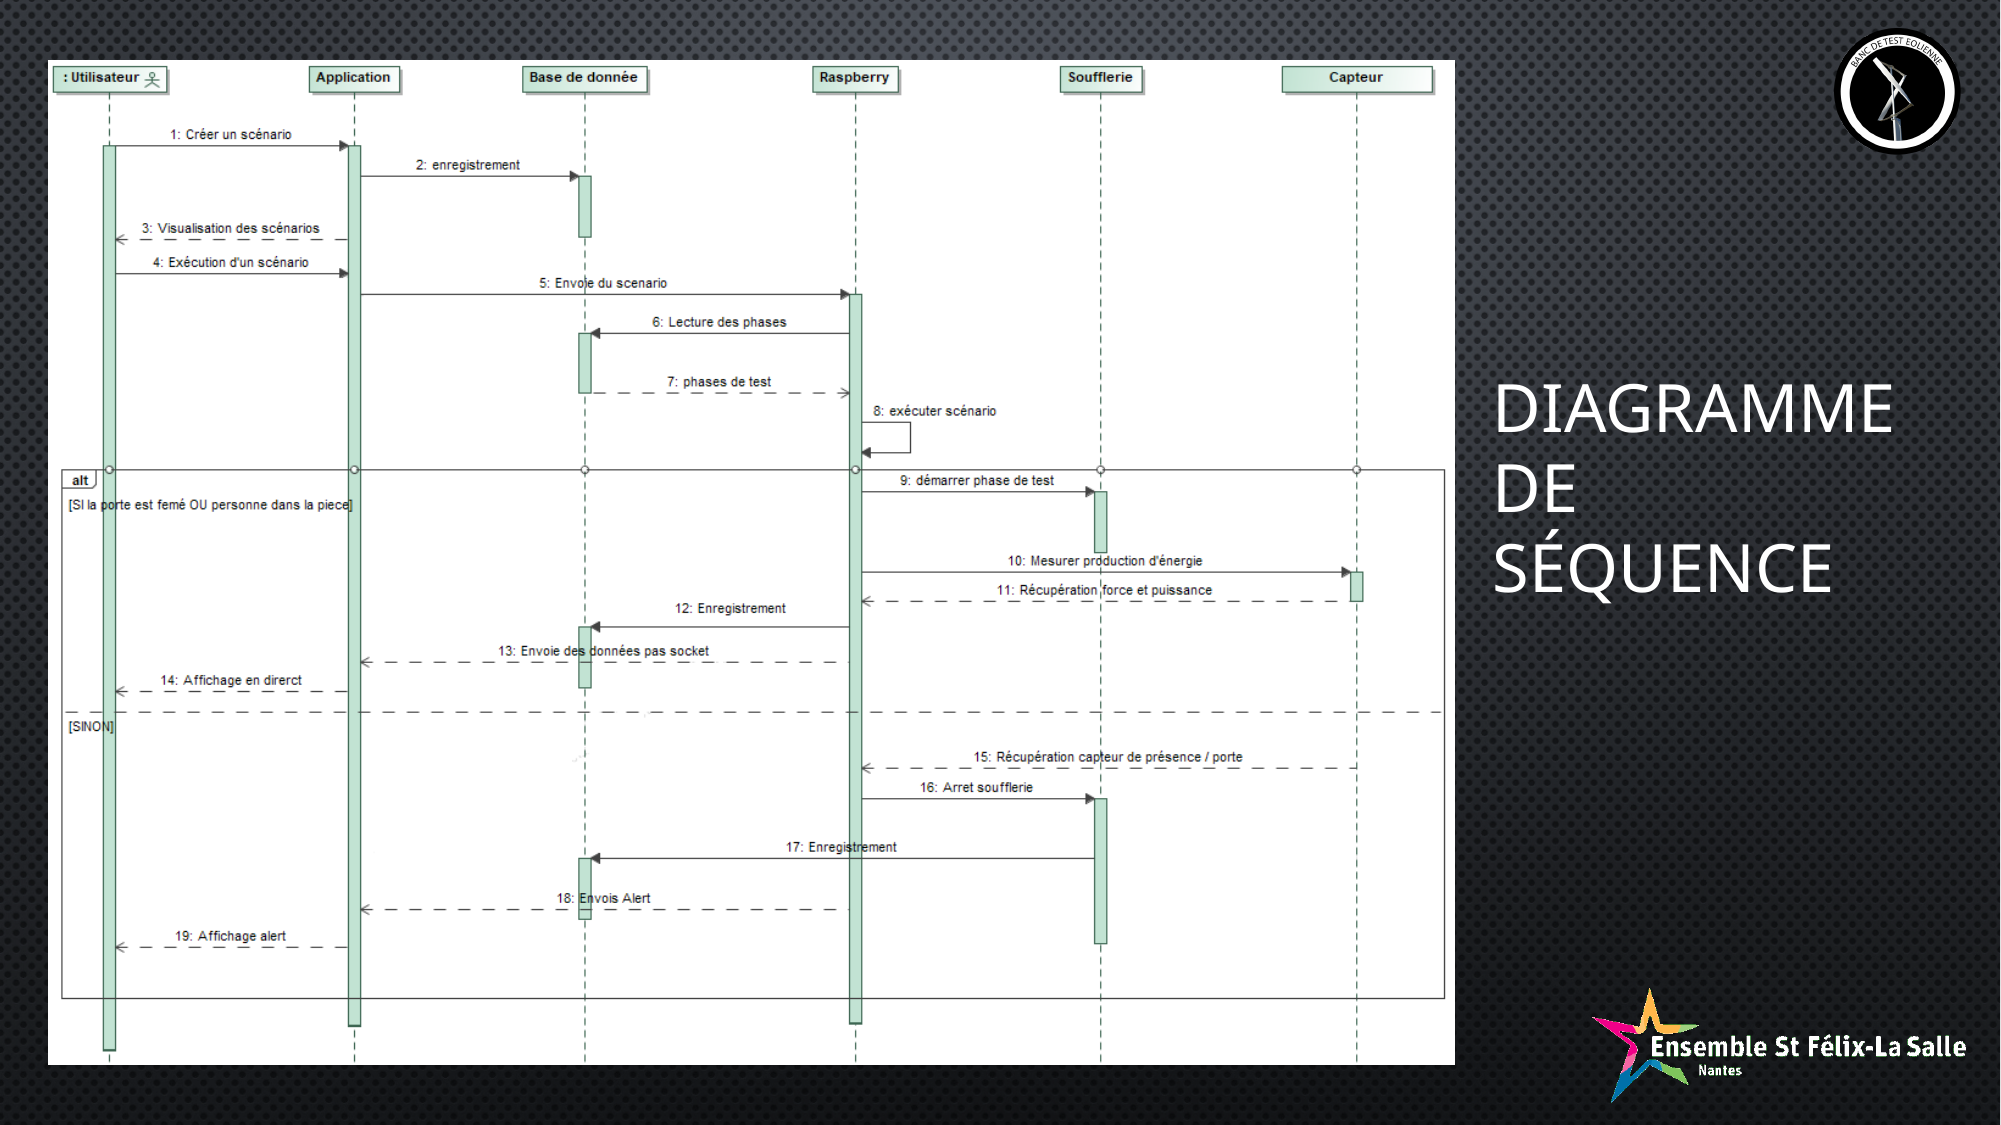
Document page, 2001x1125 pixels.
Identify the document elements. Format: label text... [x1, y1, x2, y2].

picture [1739, 0, 2000, 251]
picture [48, 59, 1455, 1066]
text_box Diagramme de séquence [1477, 358, 1937, 613]
picture [1590, 983, 1973, 1105]
